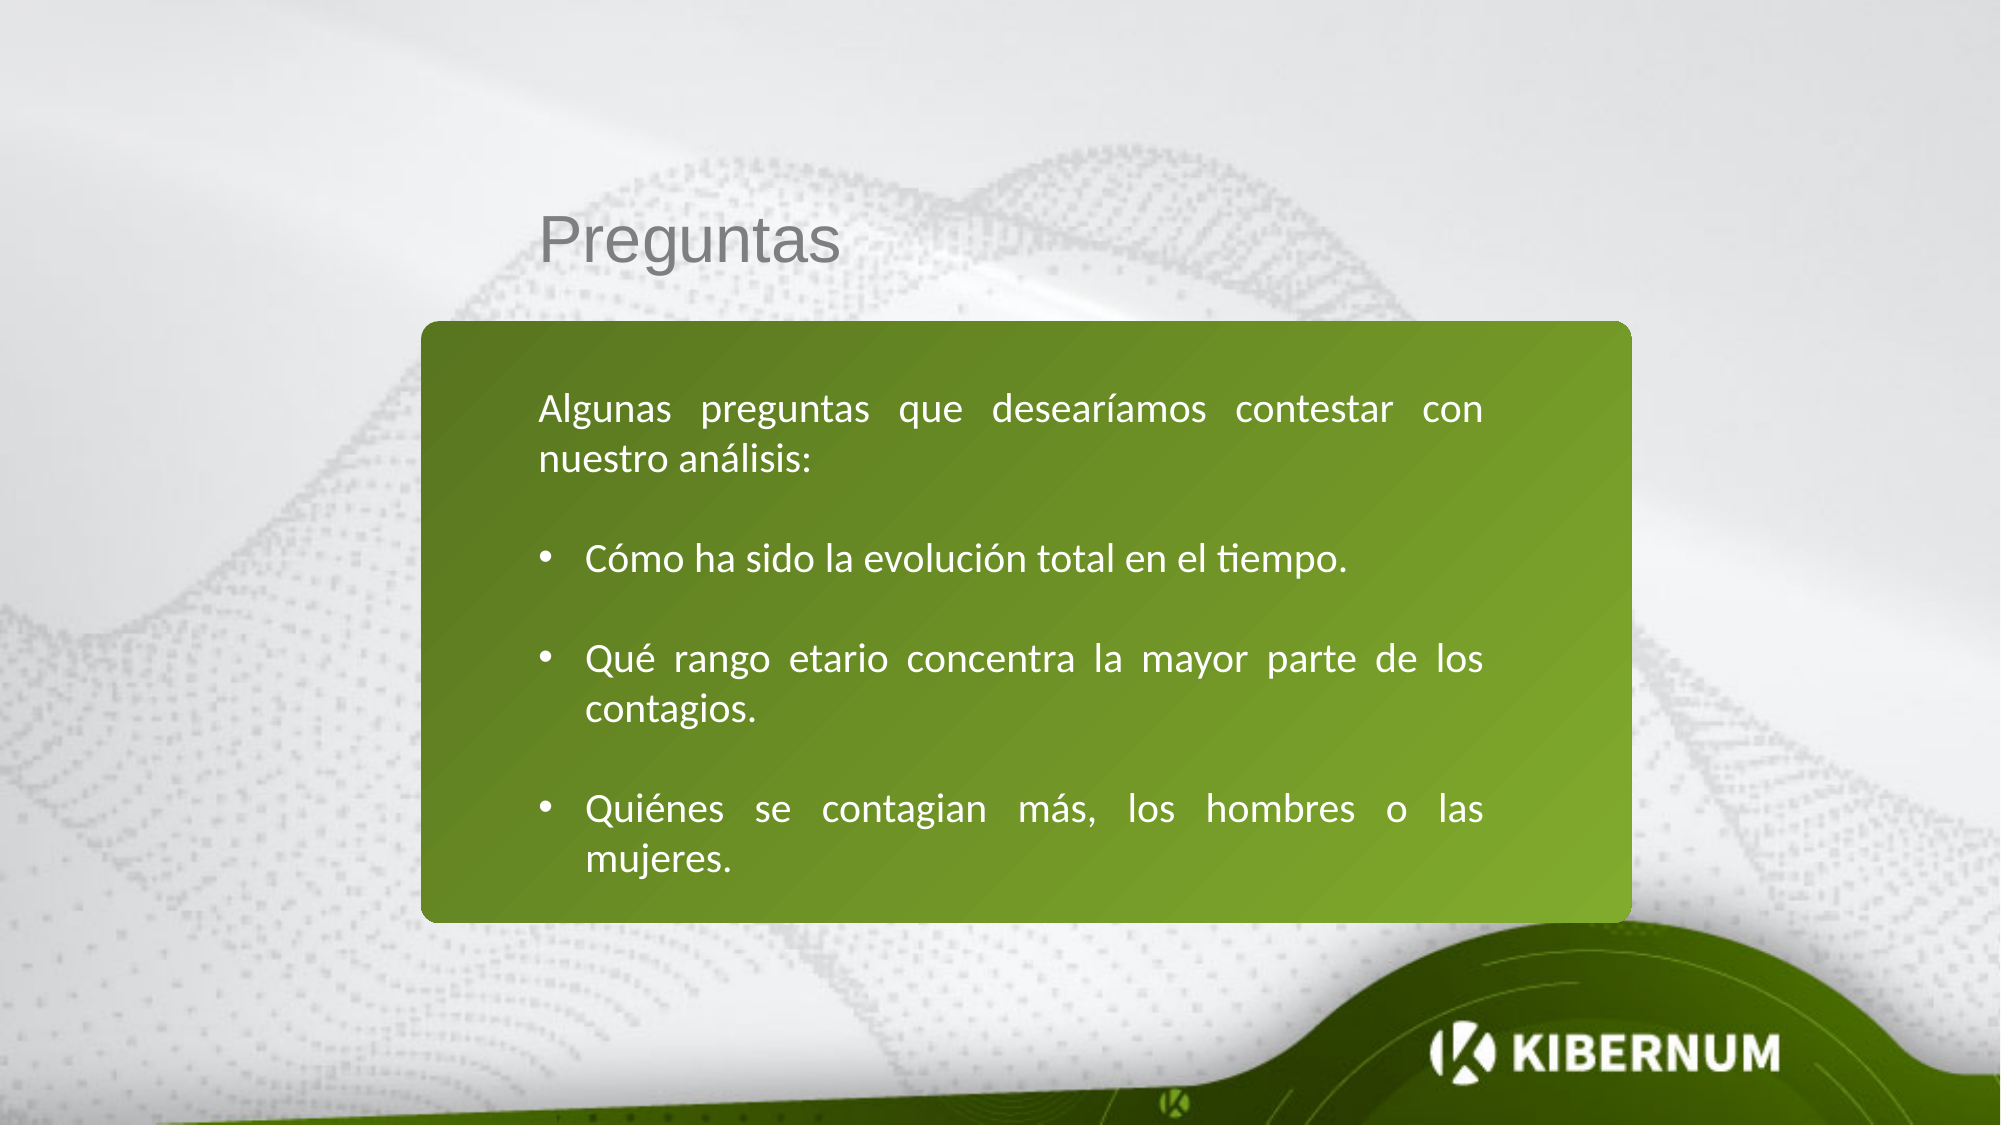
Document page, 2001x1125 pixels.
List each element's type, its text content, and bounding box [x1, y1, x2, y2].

text_box Algunas preguntas que desearíamos contestar con nuestro análisis: Cómo ha sido la evolución total en el tiempo. Qué rango etario concentra la mayor parte de los contagios. Quiénes se contagian más, los hombres o las mujeres. [523, 373, 1500, 889]
text_box [421, 321, 1632, 923]
picture [0, 0, 2001, 1125]
text_box Preguntas [523, 180, 1231, 301]
